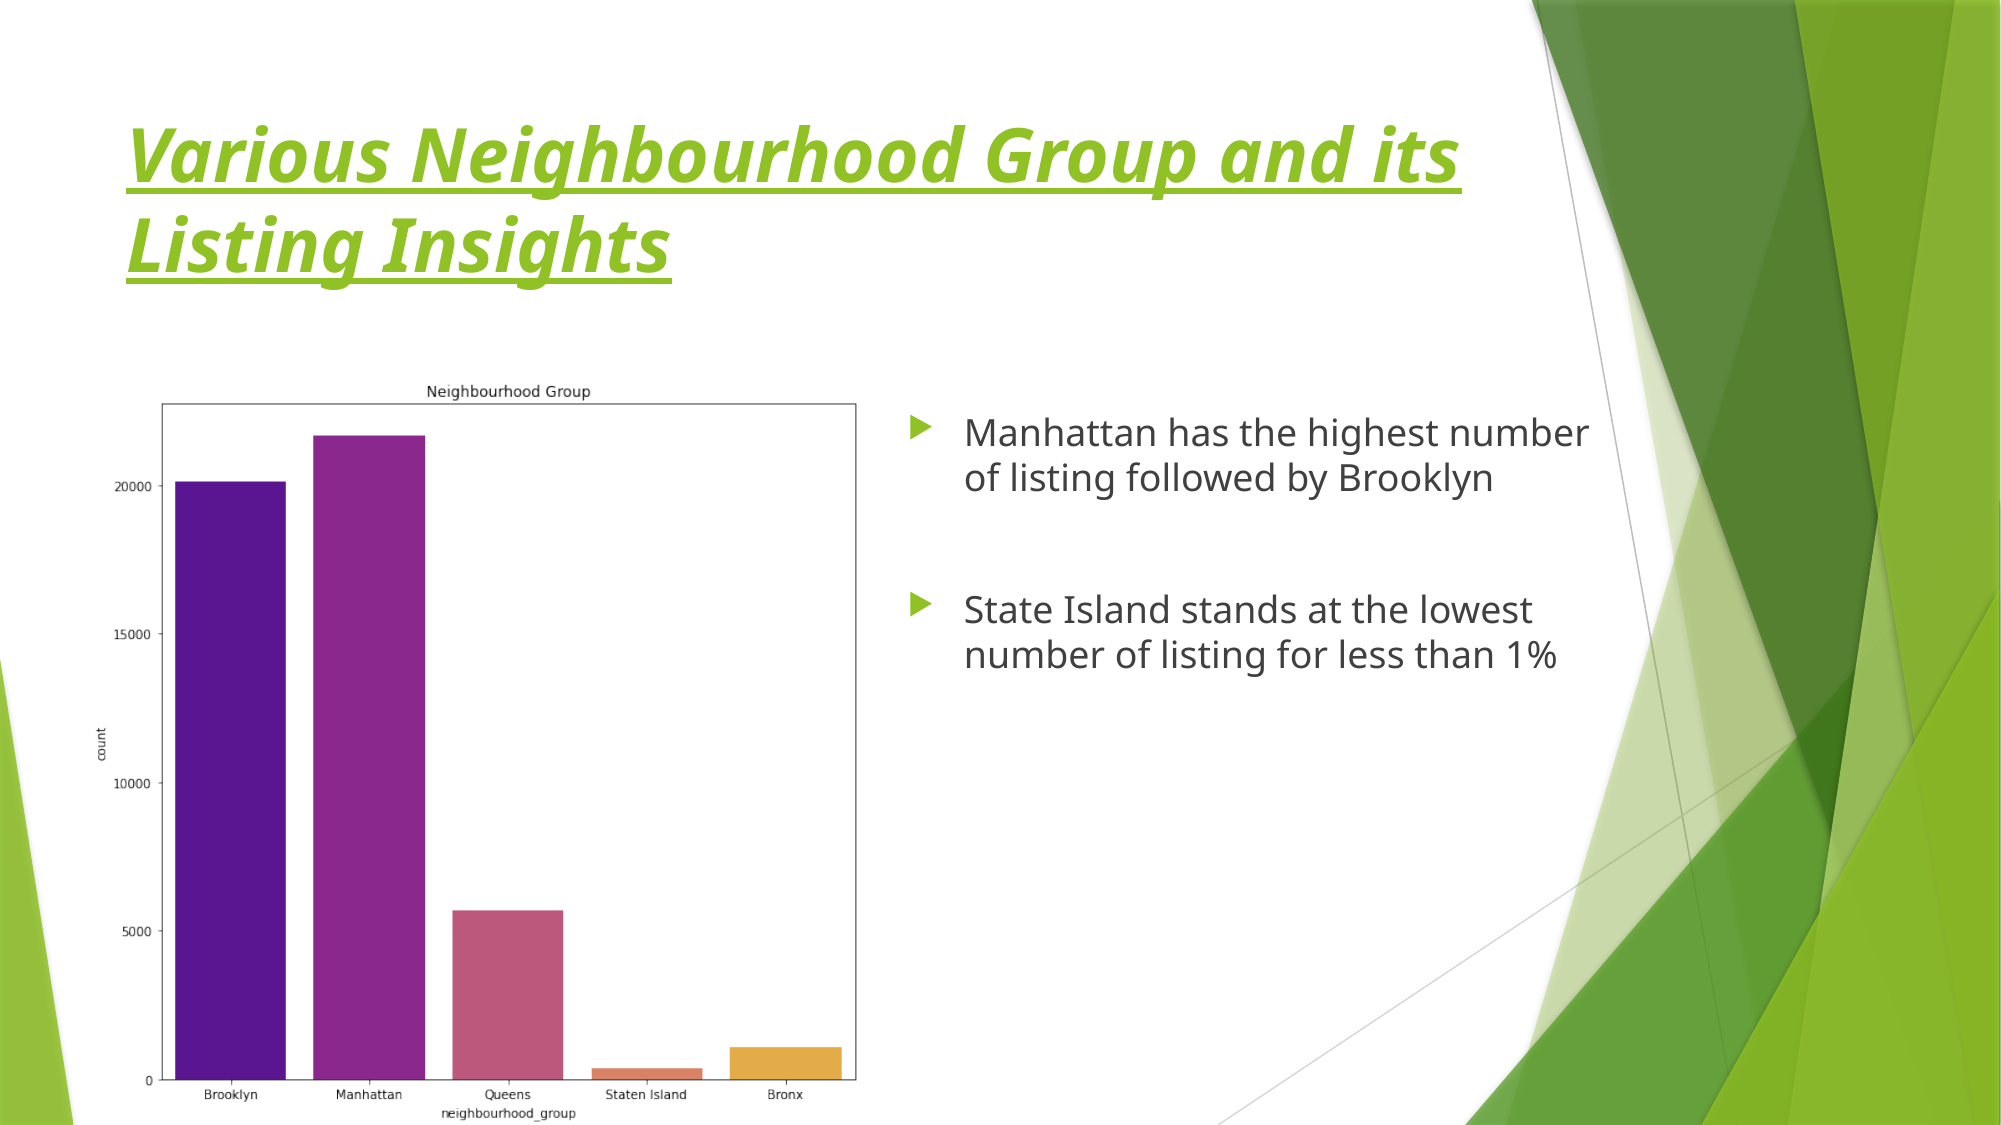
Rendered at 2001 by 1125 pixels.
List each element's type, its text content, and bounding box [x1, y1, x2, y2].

picture [87, 376, 863, 1125]
list Manhattan has the highest number of listing followed by Brooklyn State Island stands at the lowest number of listing for less than 1% [892, 401, 1650, 1080]
title Various Neighbourhood Group and its Listing Insights [111, 99, 1522, 317]
